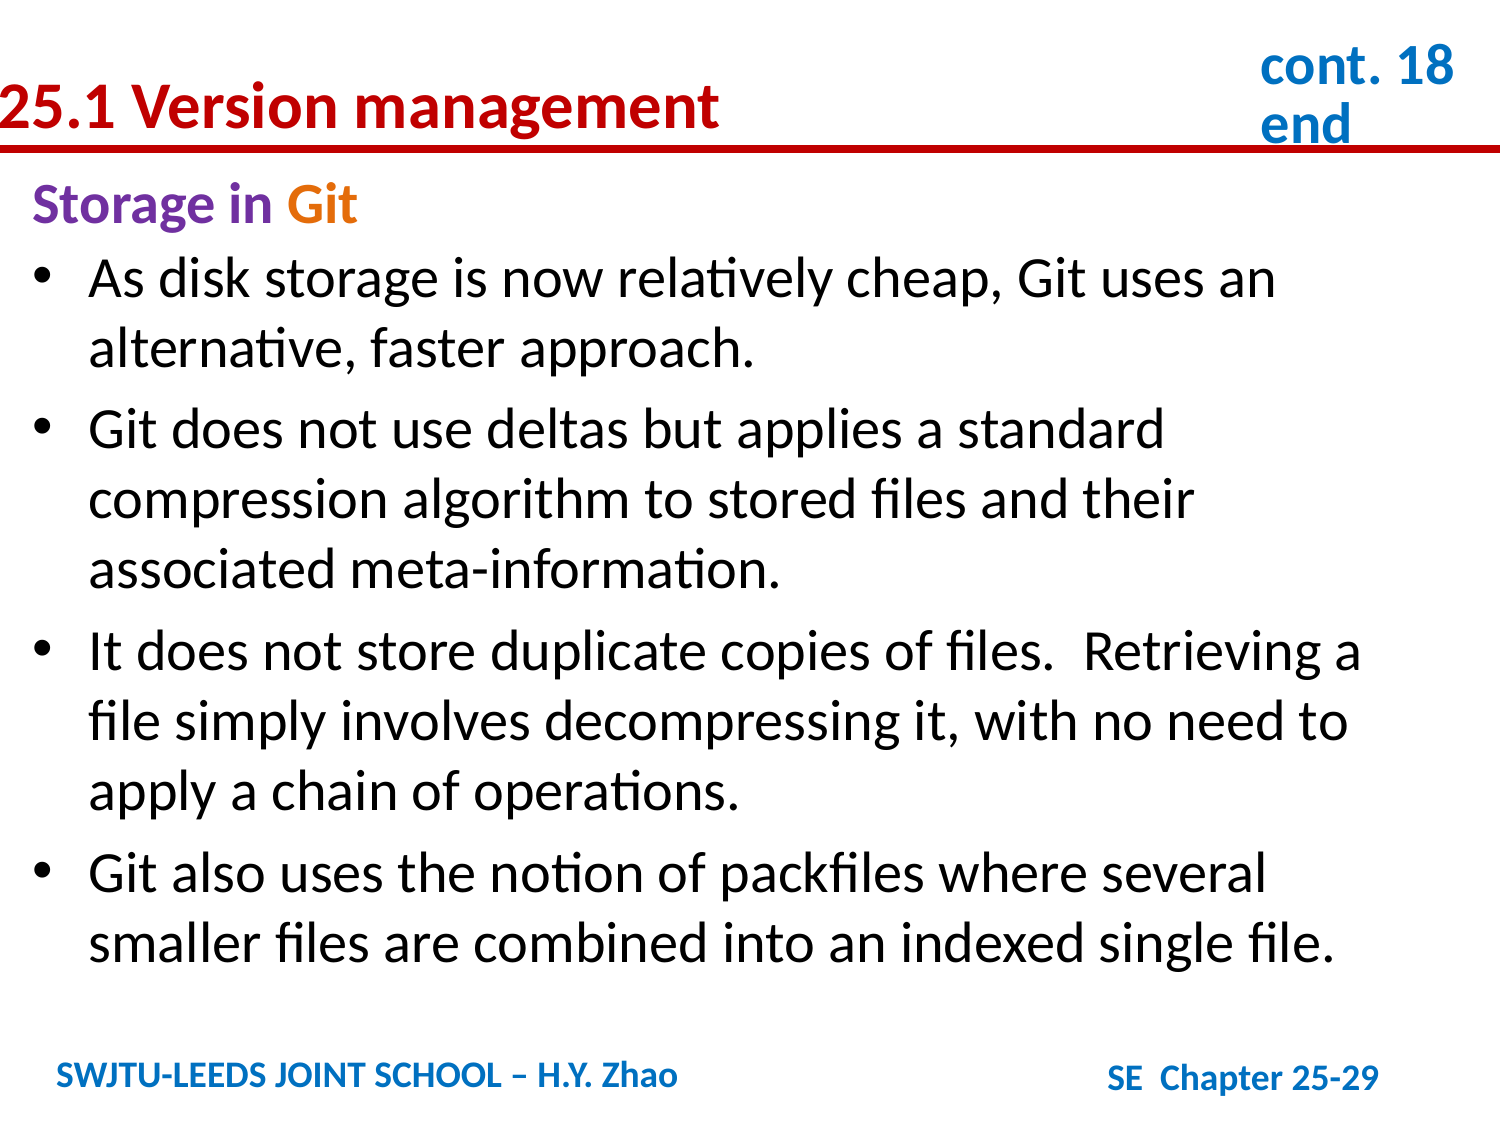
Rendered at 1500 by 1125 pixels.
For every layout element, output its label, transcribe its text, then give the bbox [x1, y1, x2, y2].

slide_number SE Chapter 25-29 [1092, 1045, 1484, 1106]
text_box Storage in Git [17, 157, 374, 243]
text_box 25.1 Version management [0, 38, 1246, 150]
text_box cont. 18 end [1246, 30, 1495, 163]
footer SWJTU-LEEDS JOINT SCHOOL – H.Y. Zhao [41, 1042, 988, 1103]
text_box As disk storage is now relatively cheap, Git uses an alternative, faster approach. Git does not use deltas but applies a standard compression algorithm to stored files and their associated meta-information. It does not store duplicate copies of files. Retrieving a file simply involves decompressing it, with no need to apply a chain of operations. Git also uses the notion of packfiles where several smaller files are combined into an indexed single file. [17, 231, 1461, 975]
